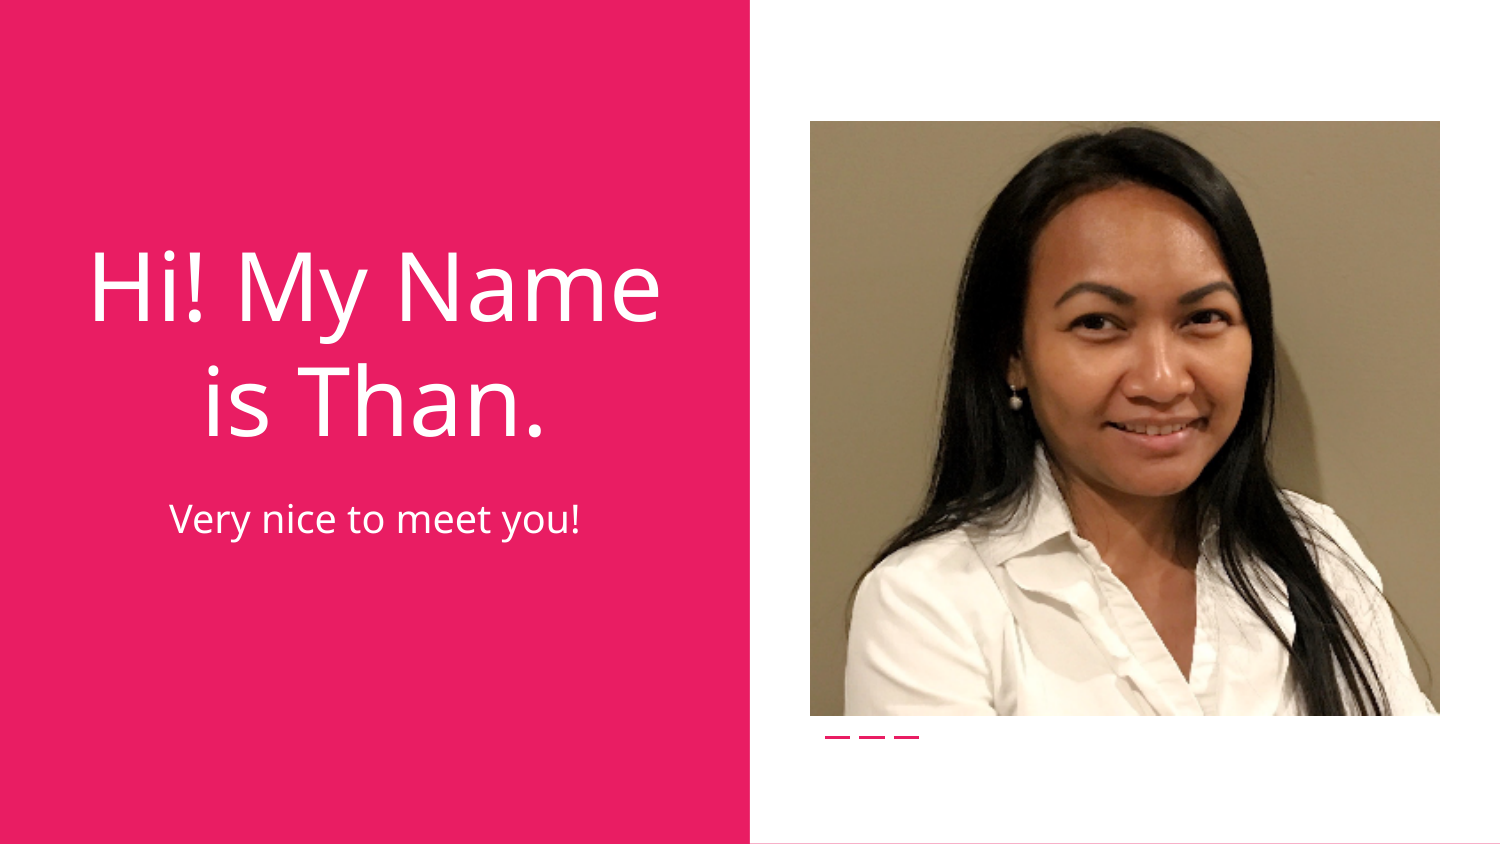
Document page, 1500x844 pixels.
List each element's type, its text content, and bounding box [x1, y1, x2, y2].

subtitle Very nice to meet you! [43, 479, 708, 700]
picture [809, 121, 1440, 716]
title Hi! My Name is Than. [43, 176, 708, 471]
